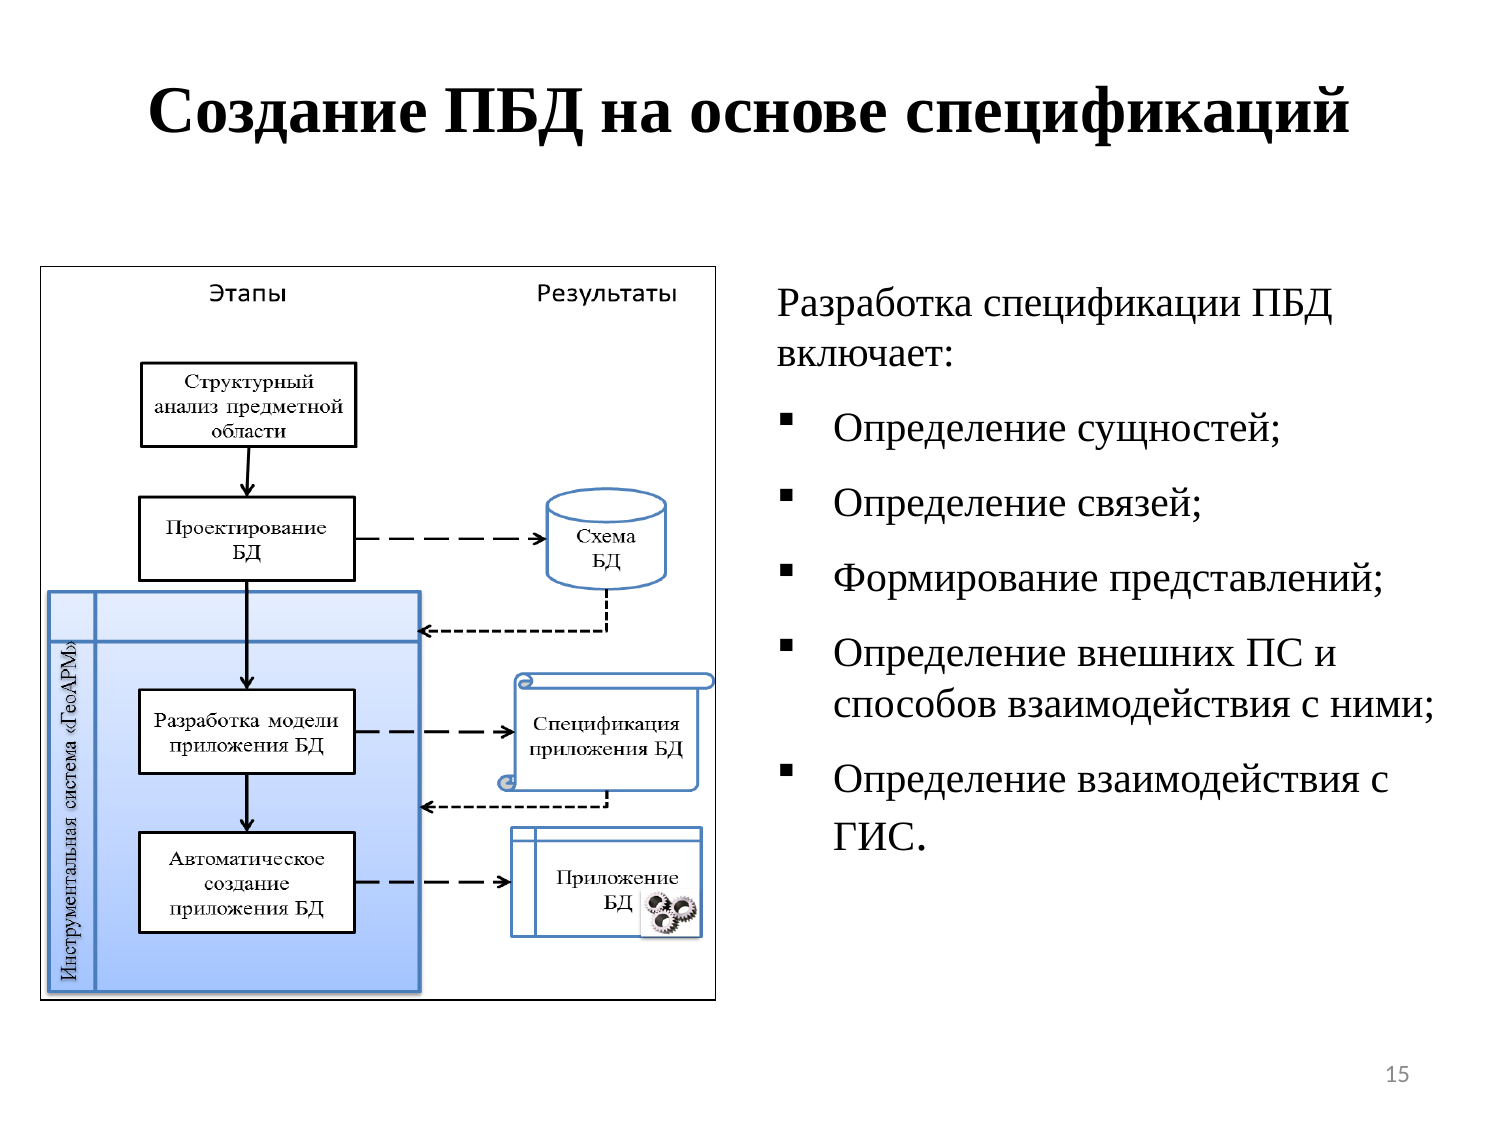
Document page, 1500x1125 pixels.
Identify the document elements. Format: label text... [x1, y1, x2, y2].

slide_number 15 [1074, 1042, 1425, 1103]
title Создание ПБД на основе спецификаций [75, 0, 1425, 212]
list Разработка спецификации ПБД включает: Определение сущностей; Определение связей; Формирование представлений; Определение внешних ПС и способов взаимодействия с ними; Определение взаимодействия с ГИС. [761, 267, 1459, 1024]
picture [41, 266, 715, 1000]
